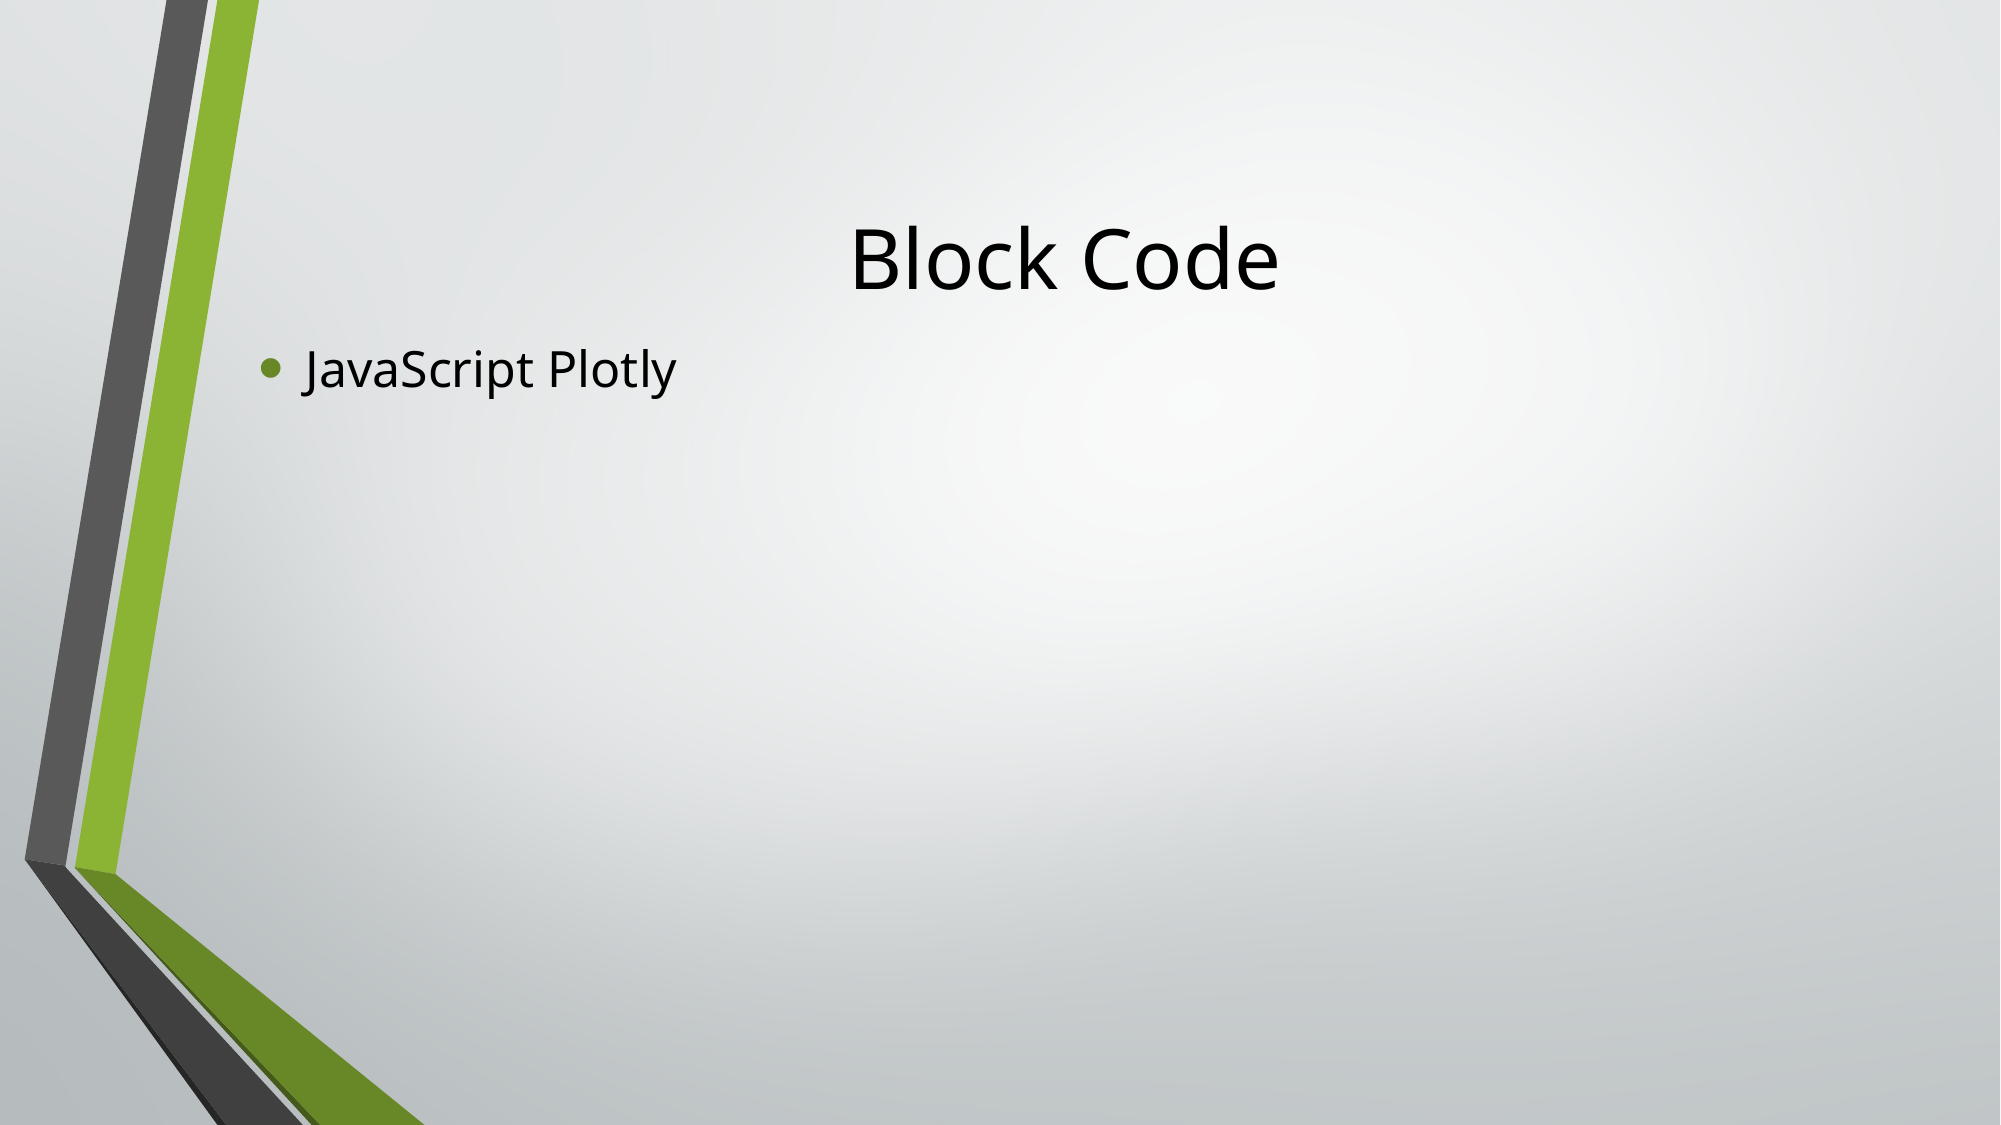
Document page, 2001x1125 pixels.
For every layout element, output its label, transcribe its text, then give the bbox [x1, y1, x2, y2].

title Block Code [243, 112, 1887, 328]
list JavaScript Plotly [243, 328, 1887, 1067]
